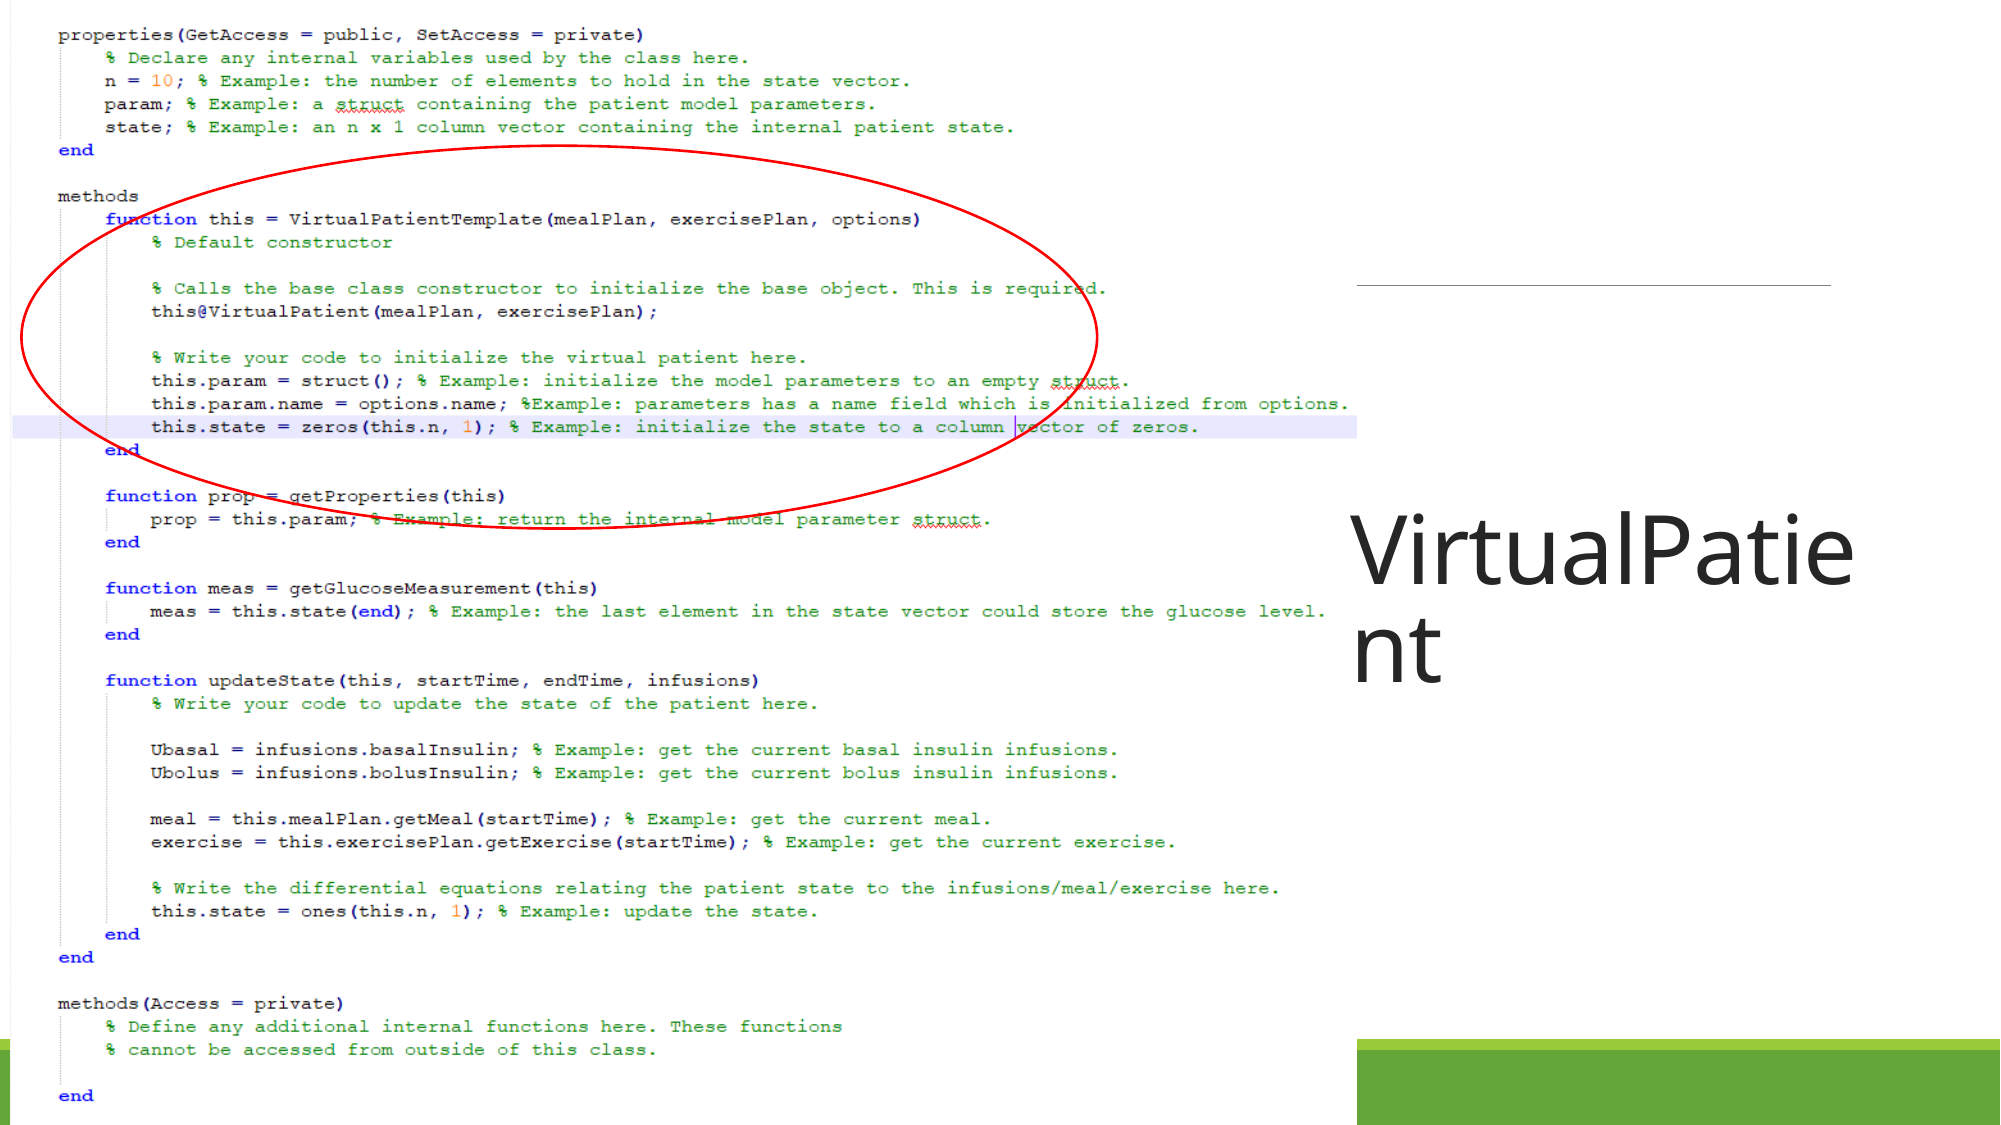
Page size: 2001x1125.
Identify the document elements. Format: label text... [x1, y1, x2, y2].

title VirtualPatient [1367, 104, 1894, 710]
picture [10, 0, 1357, 1125]
